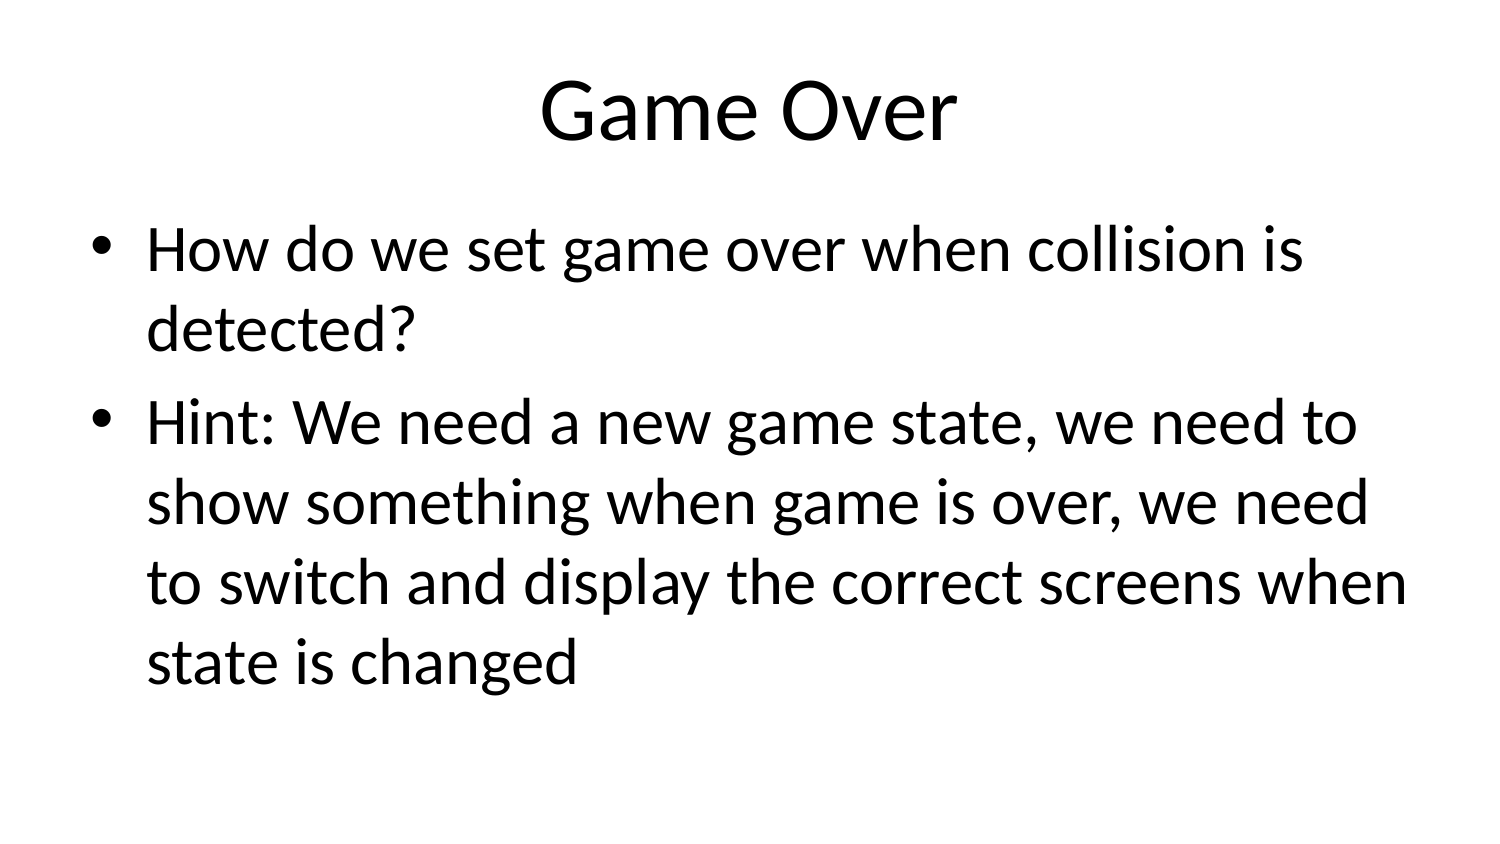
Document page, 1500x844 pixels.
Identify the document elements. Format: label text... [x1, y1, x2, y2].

list How do we set game over when collision is detected? Hint: We need a new game state, we need to show something when game is over, we need to switch and display the correct screens when state is changed [75, 196, 1425, 754]
title Game Over [75, 33, 1425, 175]
